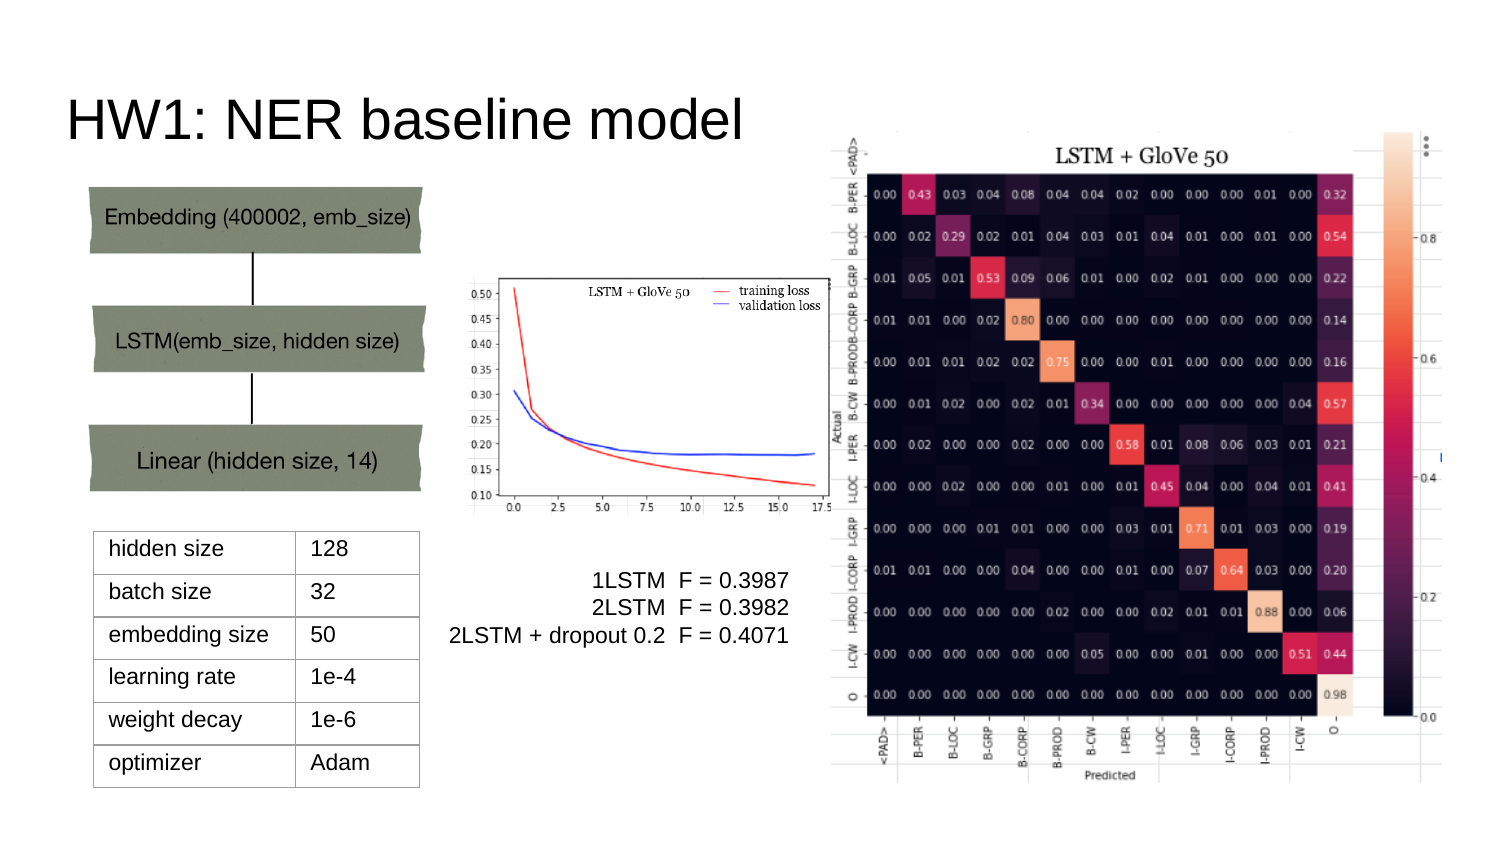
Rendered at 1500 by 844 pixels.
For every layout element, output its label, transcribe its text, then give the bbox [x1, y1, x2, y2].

table_header 128 [296, 532, 419, 574]
picture [468, 131, 1442, 784]
picture [63, 161, 450, 515]
table_cell 50 [296, 618, 419, 659]
table_cell 32 [296, 575, 419, 616]
table_cell learning rate [94, 660, 295, 702]
table_cell 1e-4 [296, 660, 419, 702]
table_cell batch size [94, 575, 295, 616]
table_cell Adam [296, 746, 419, 787]
table_cell 1e-6 [296, 703, 419, 744]
text_box 1LSTM F = 0.3987 2LSTM F = 0.3982 2LSTM + dropout 0.2 F = 0.4071 [429, 550, 805, 663]
table_cell weight decay [94, 703, 295, 744]
title HW1: NER baseline model [51, 72, 1449, 167]
table_cell embedding size [94, 618, 295, 659]
table_header hidden size [94, 532, 295, 574]
table_cell optimizer [94, 746, 295, 787]
